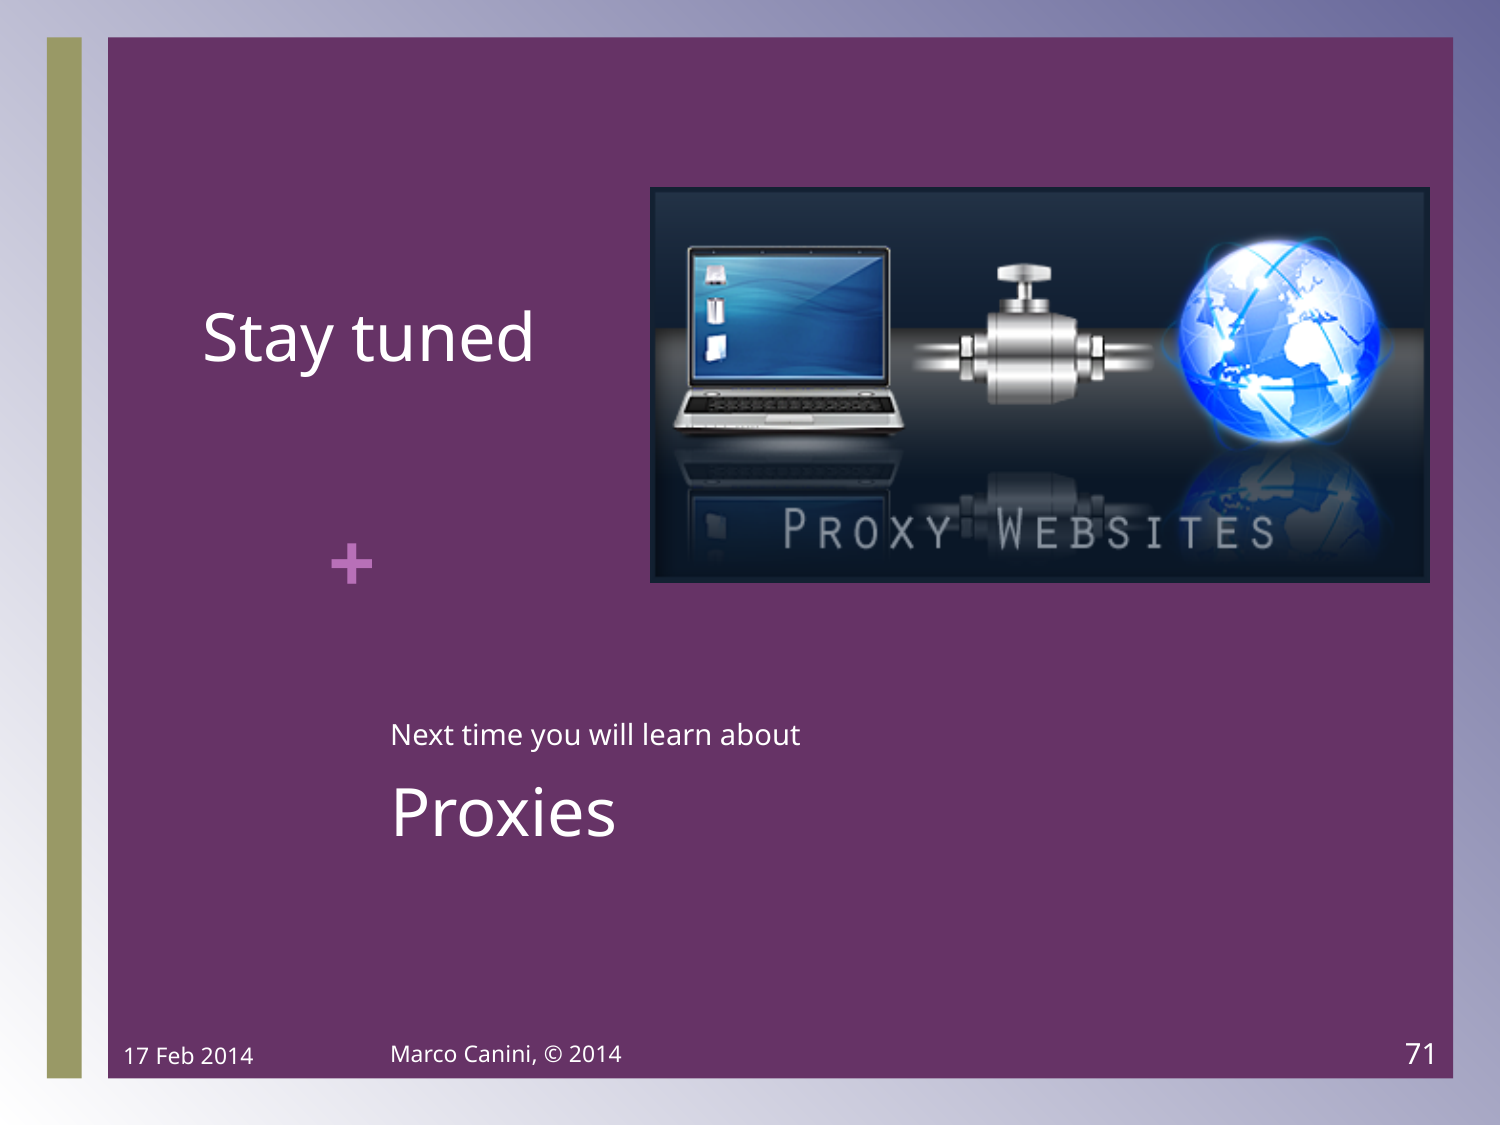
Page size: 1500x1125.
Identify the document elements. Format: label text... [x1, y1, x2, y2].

list Next time you will learn about [375, 512, 1300, 759]
footer Marco Canini, © 2014 [375, 1025, 1300, 1085]
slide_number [108, 1025, 350, 1085]
slide_number 71 [1362, 1025, 1454, 1085]
title Proxies [375, 762, 1300, 986]
text_box Stay tuned [187, 287, 638, 425]
picture [649, 186, 1430, 584]
